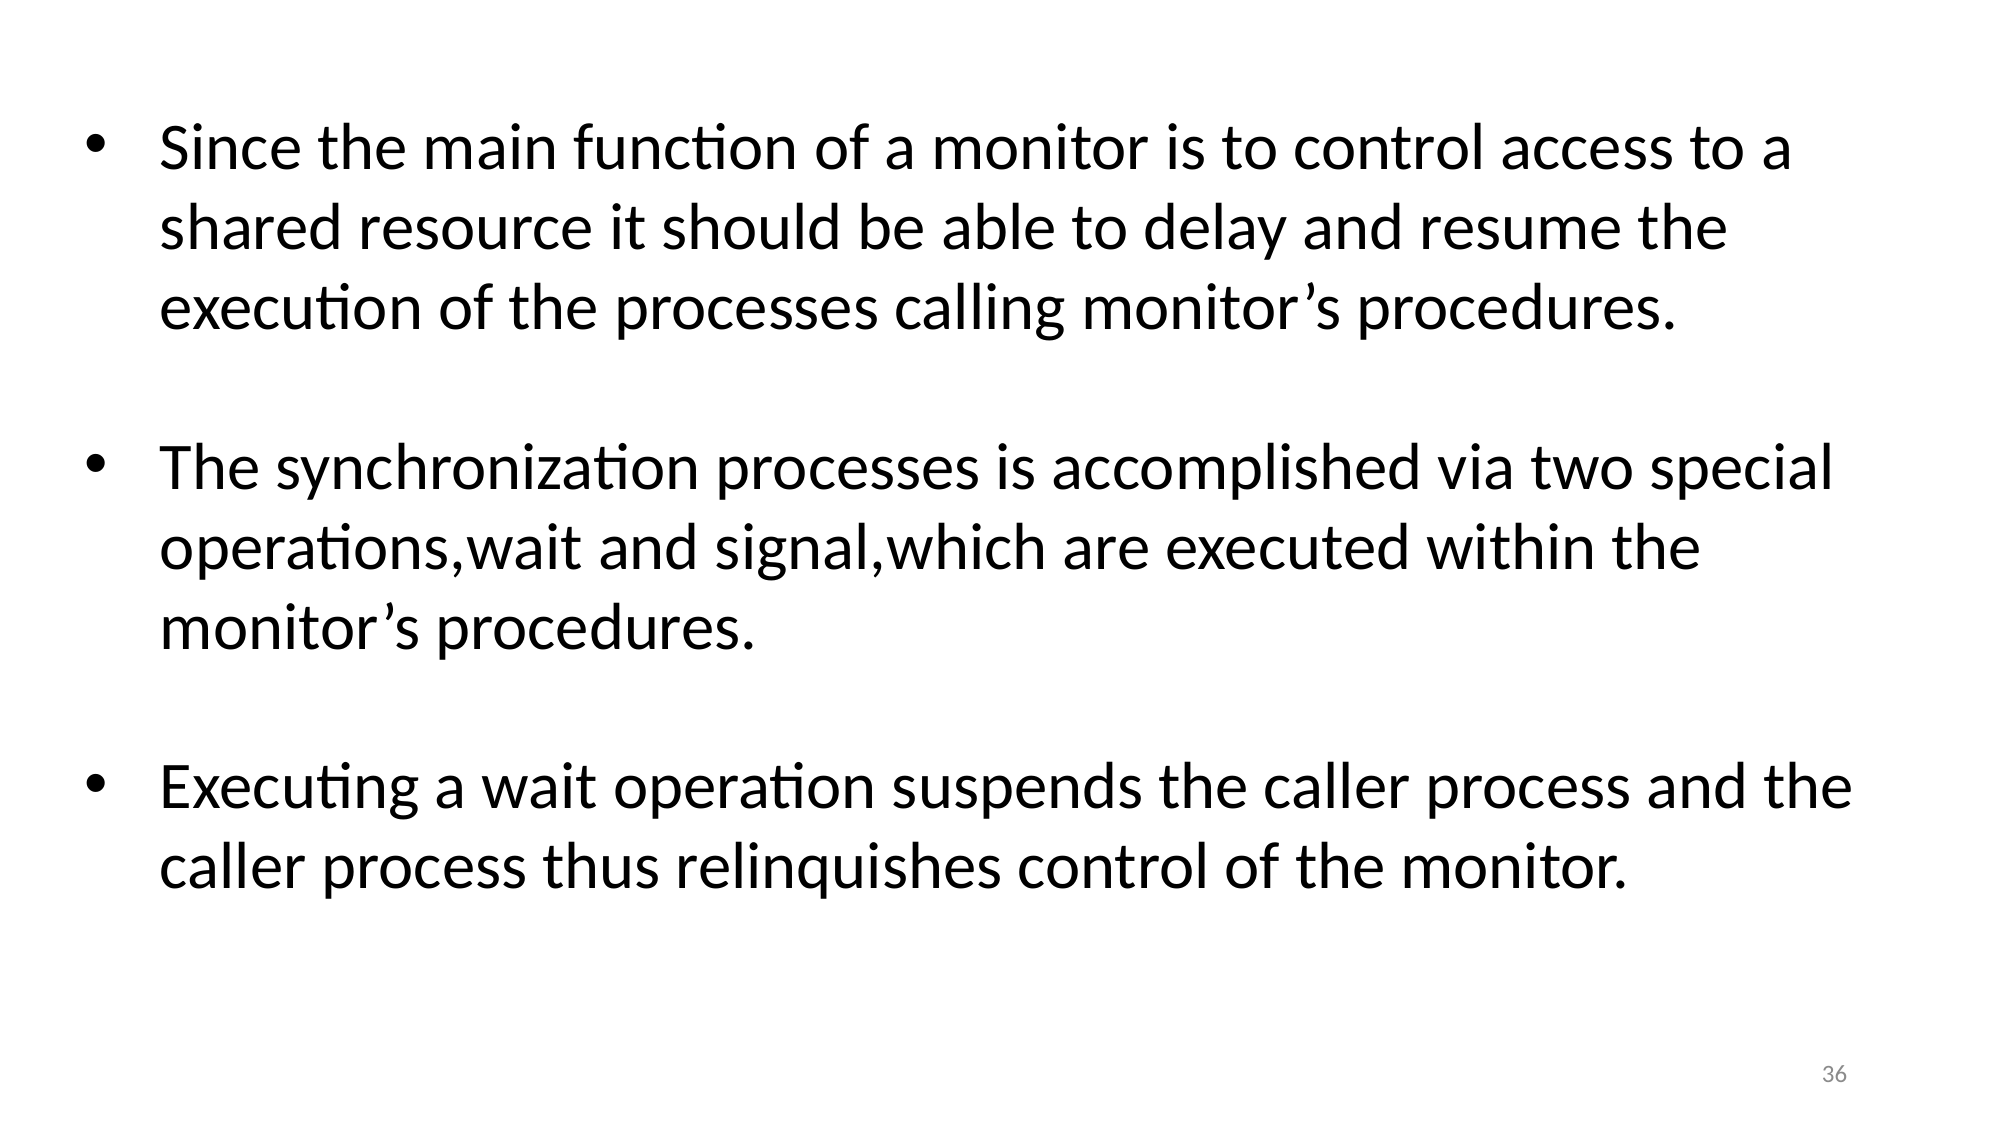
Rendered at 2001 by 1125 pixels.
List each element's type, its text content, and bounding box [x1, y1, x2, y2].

text_box Since the main function of a monitor is to control access to a shared resource it should be able to delay and resume the execution of the processes calling monitor’s procedures. The synchronization processes is accomplished via two special operations,wait and signal,which are executed within the monitor’s procedures. Executing a wait operation suspends the caller process and the caller process thus relinquishes control of the monitor. [70, 95, 1958, 1125]
